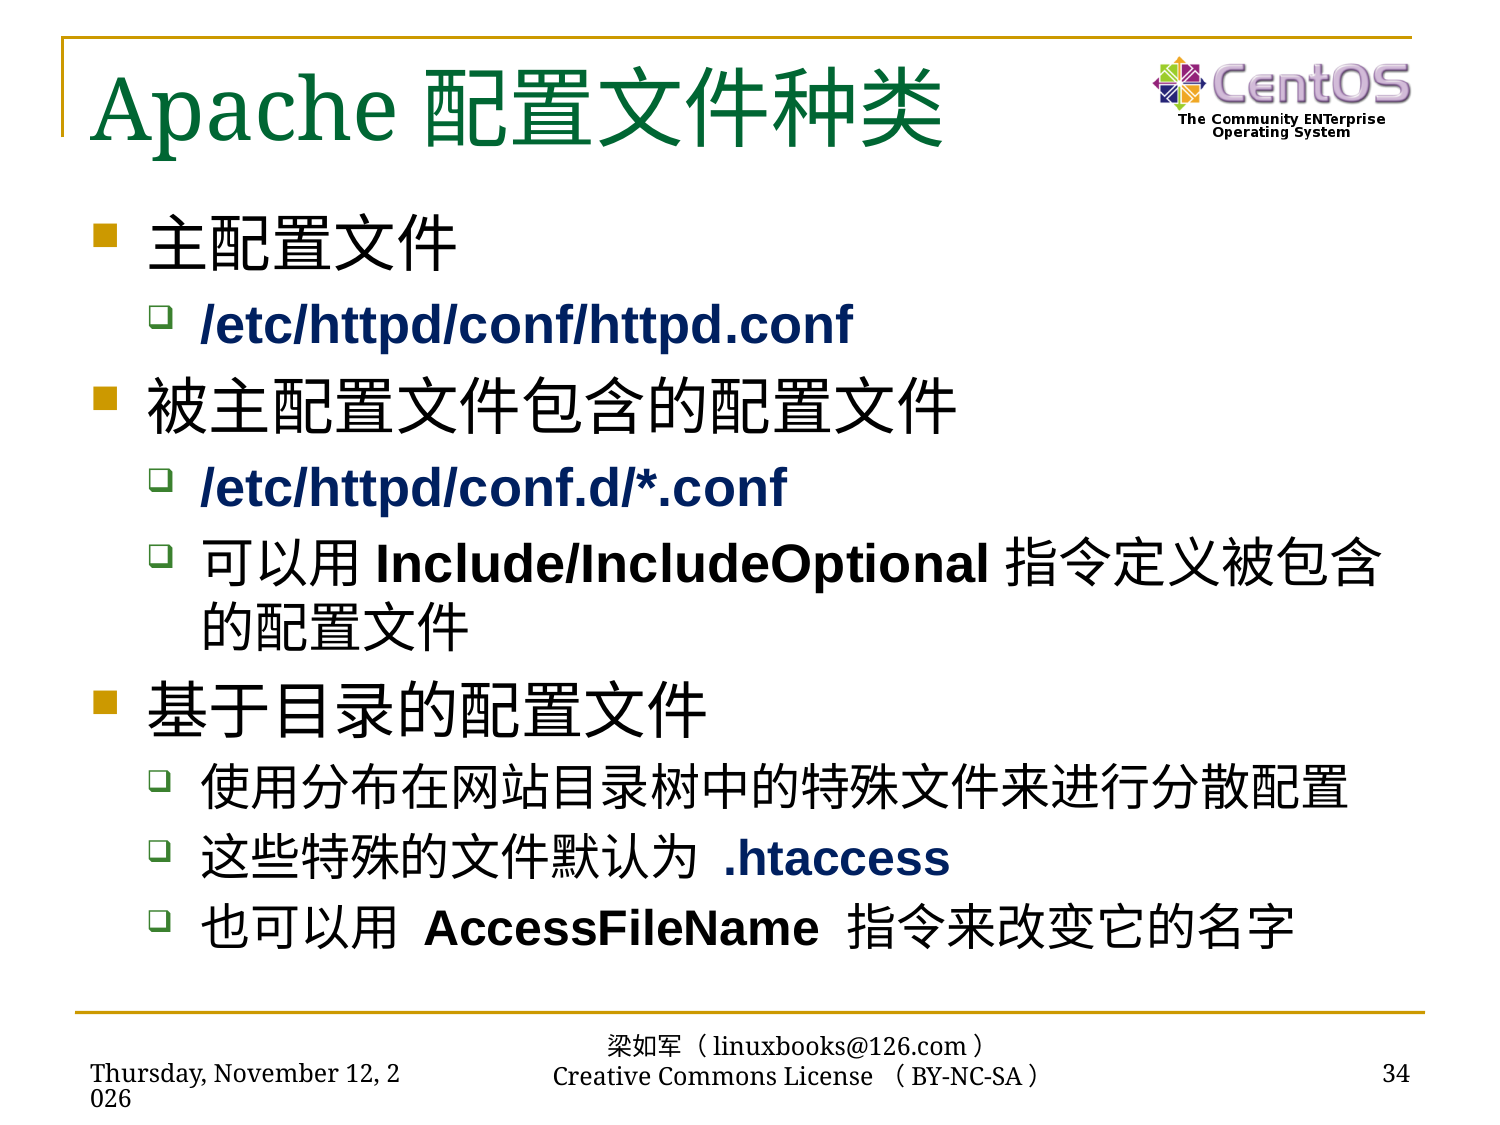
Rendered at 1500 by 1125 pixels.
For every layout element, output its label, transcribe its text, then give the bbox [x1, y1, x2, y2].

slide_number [74, 1023, 426, 1100]
title Apache配置文件种类 [74, 45, 1426, 196]
list 主配置文件 /etc/httpd/conf/httpd.conf 被主配置文件包含的配置文件 /etc/httpd/conf.d/*.conf 可以用Include/IncludeOptional指令定义被包含的配置文件 基于目录的配置文件 使用分布在网站目录树中的特殊文件来进行分散配置 这些特殊的文件默认为 .htaccess 也可以用 AccessFileName 指令来改变它的名字 [74, 196, 1426, 1006]
slide_number 34 [1074, 1023, 1426, 1100]
footer 梁如军（linuxbooks@126.com） Creative Commons License（BY-NC-SA） [359, 1022, 1247, 1099]
